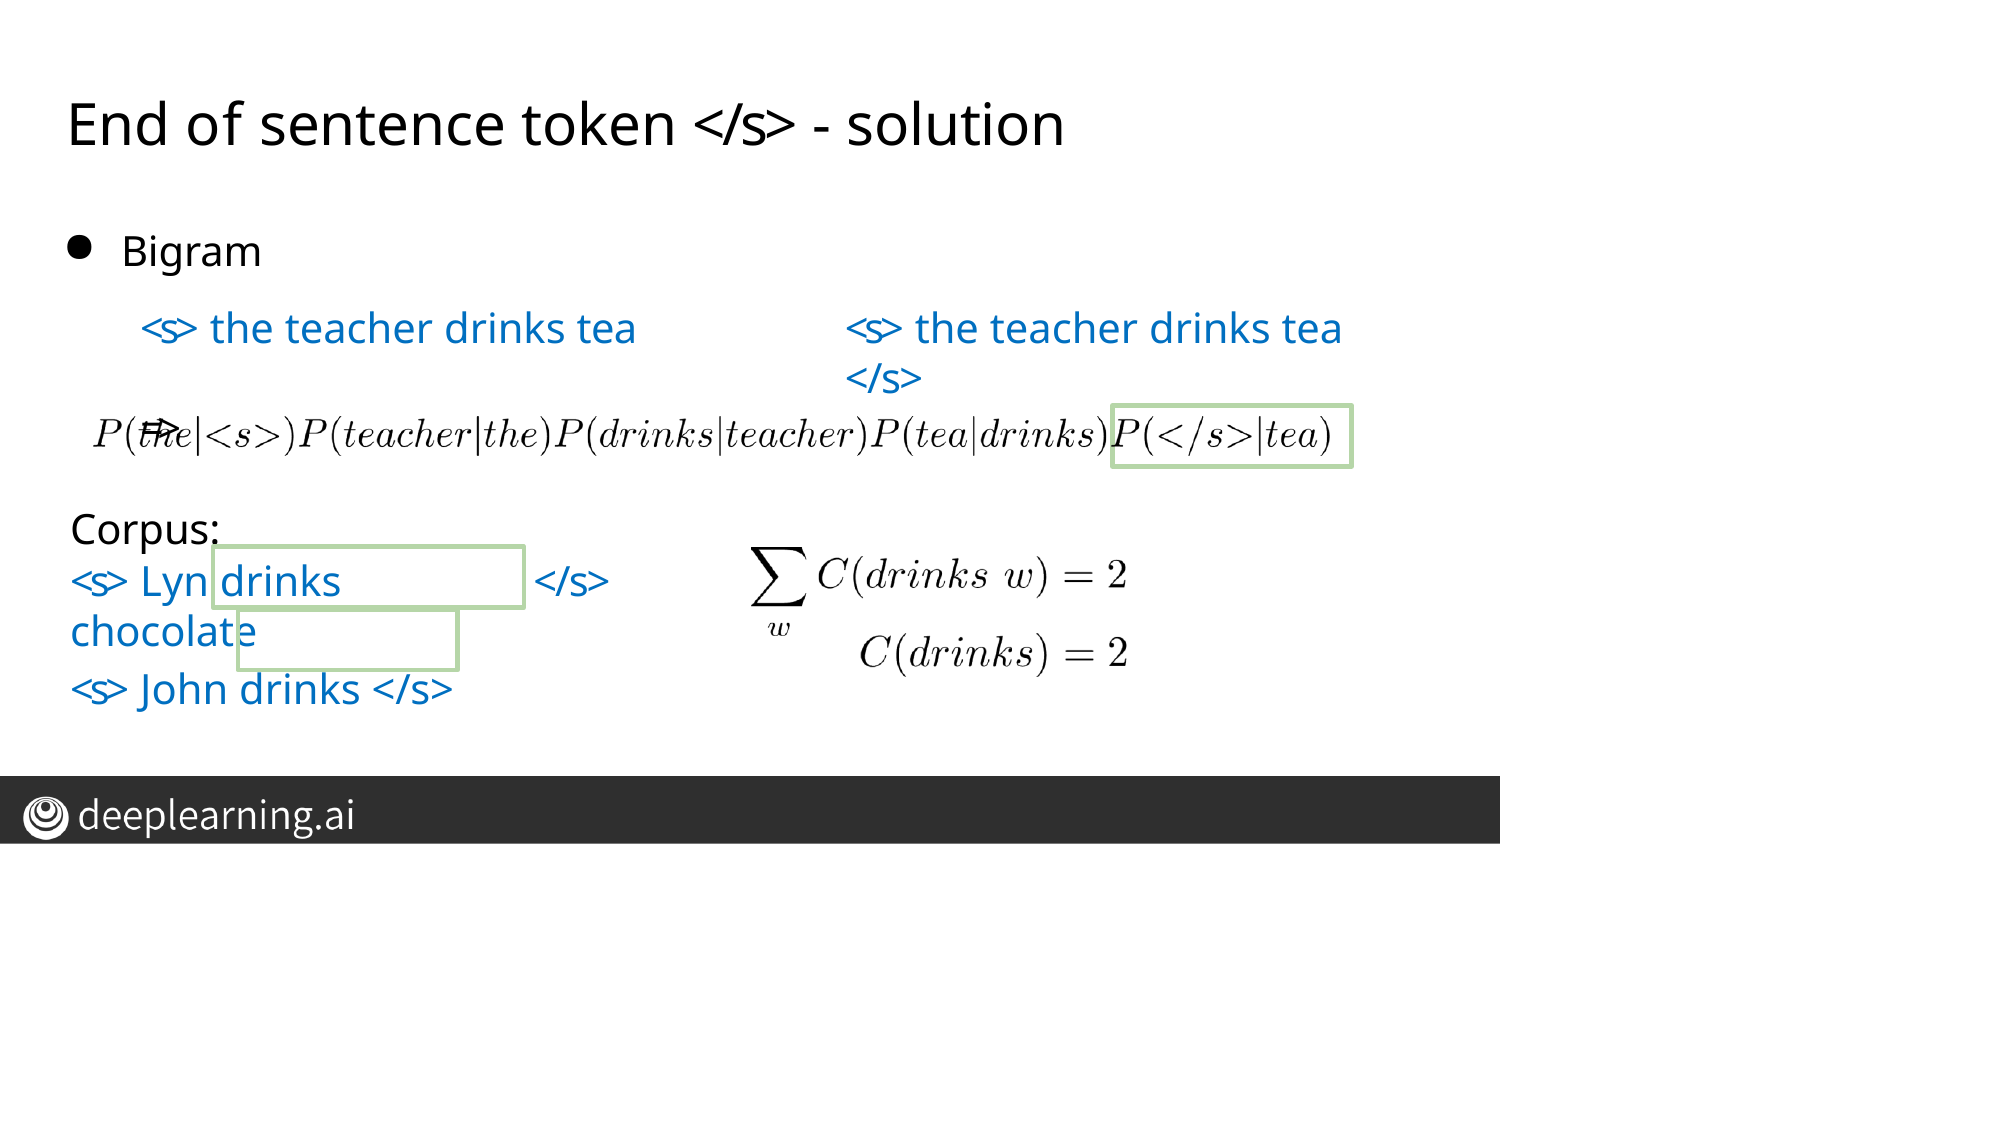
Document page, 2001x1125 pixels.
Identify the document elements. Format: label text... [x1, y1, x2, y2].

text_box Bigram <s> the teacher drinks tea => [60, 276, 741, 452]
text_box Corpus: <s> Lyn drinks chocolate <s> John drinks </s> [68, 500, 524, 713]
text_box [92, 402, 1355, 469]
text_box </s> [531, 552, 621, 605]
text_box [237, 609, 458, 670]
text_box [212, 546, 524, 608]
picture [0, 761, 379, 844]
title End of sentence token </s> - solution [43, 59, 1957, 276]
text_box <s> the teacher drinks tea </s> [842, 299, 1419, 402]
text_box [751, 547, 1129, 677]
